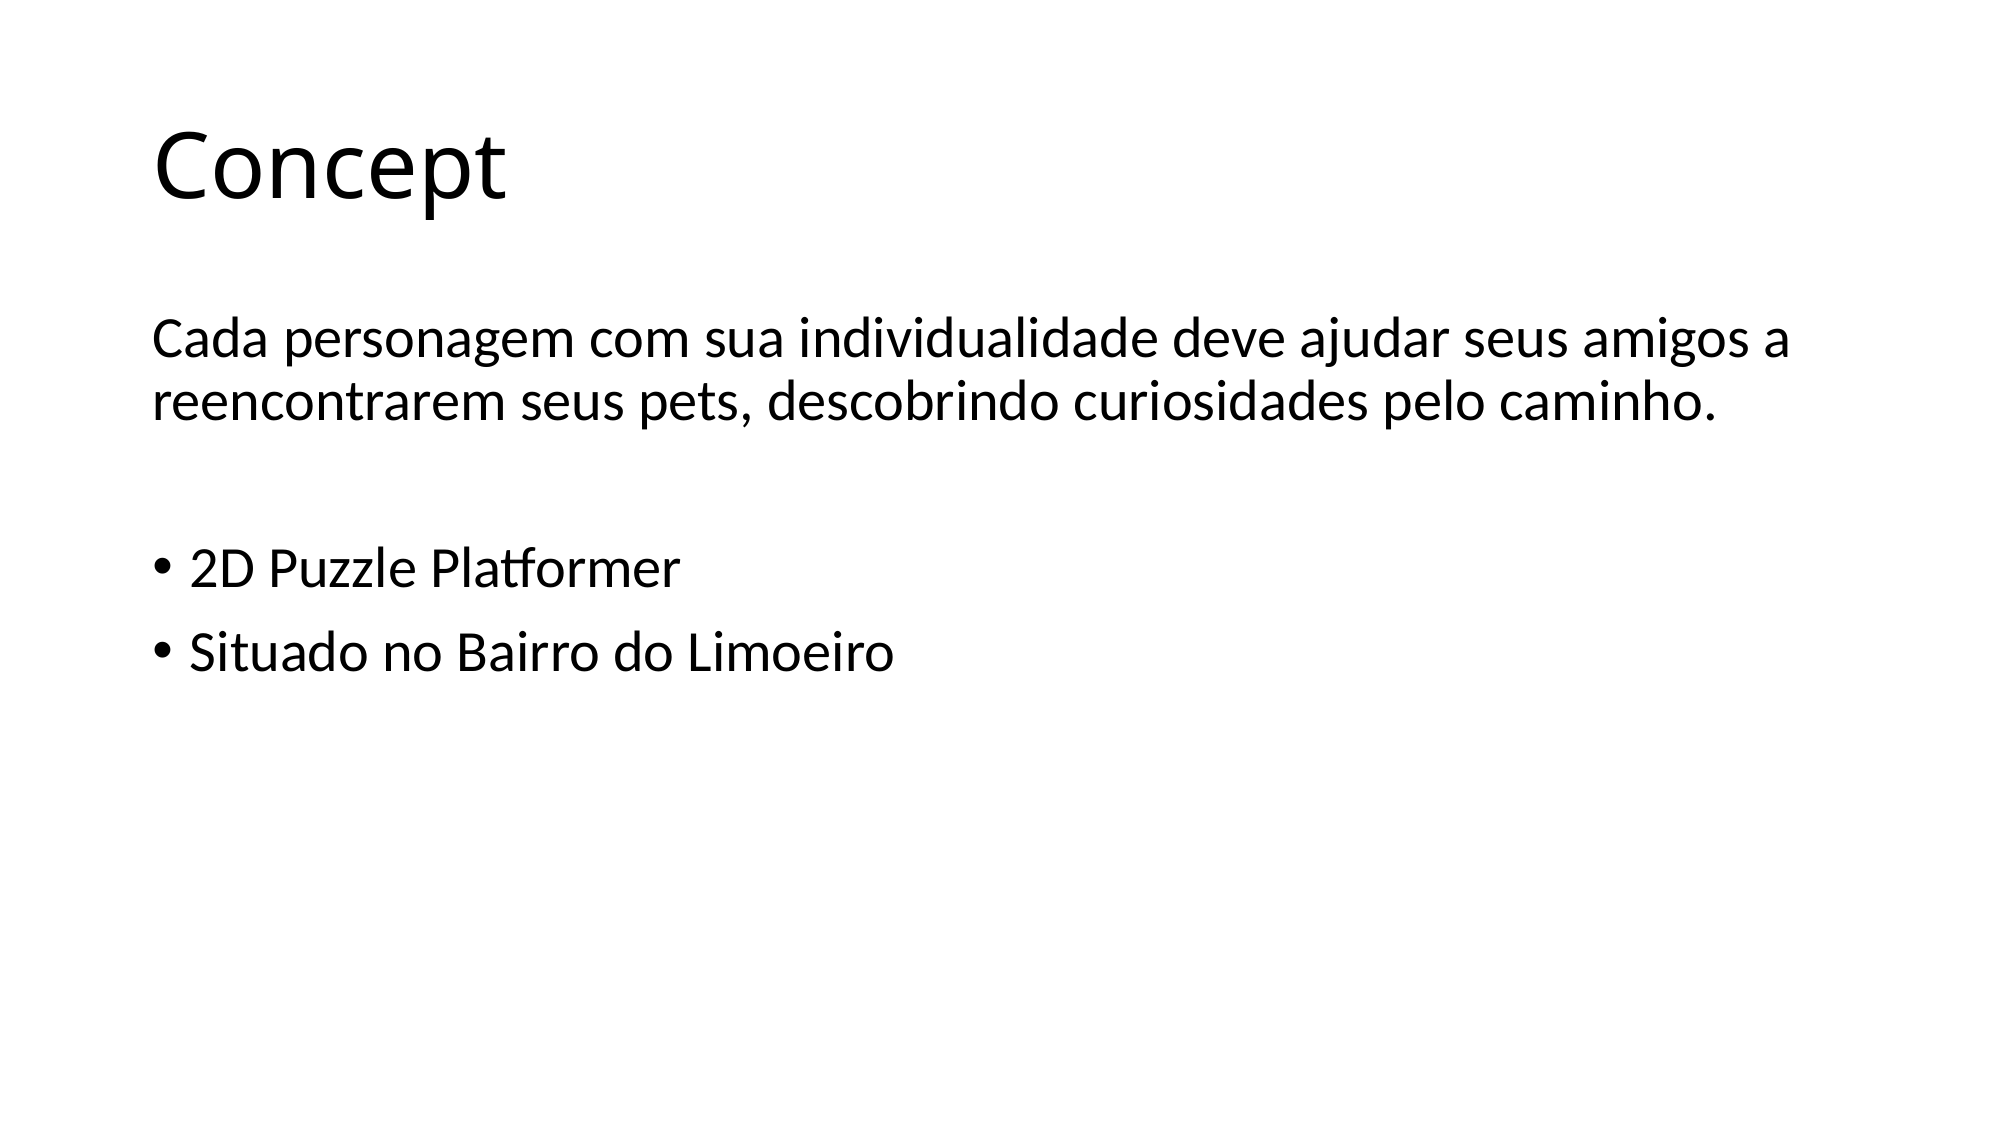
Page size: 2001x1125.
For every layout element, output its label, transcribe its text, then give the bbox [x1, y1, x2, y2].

title Concept [137, 59, 1863, 278]
list Cada personagem com sua individualidade deve ajudar seus amigos a reencontrarem seus pets, descobrindo curiosidades pelo caminho. 2D Puzzle Platformer Situado no Bairro do Limoeiro [137, 299, 1863, 1014]
